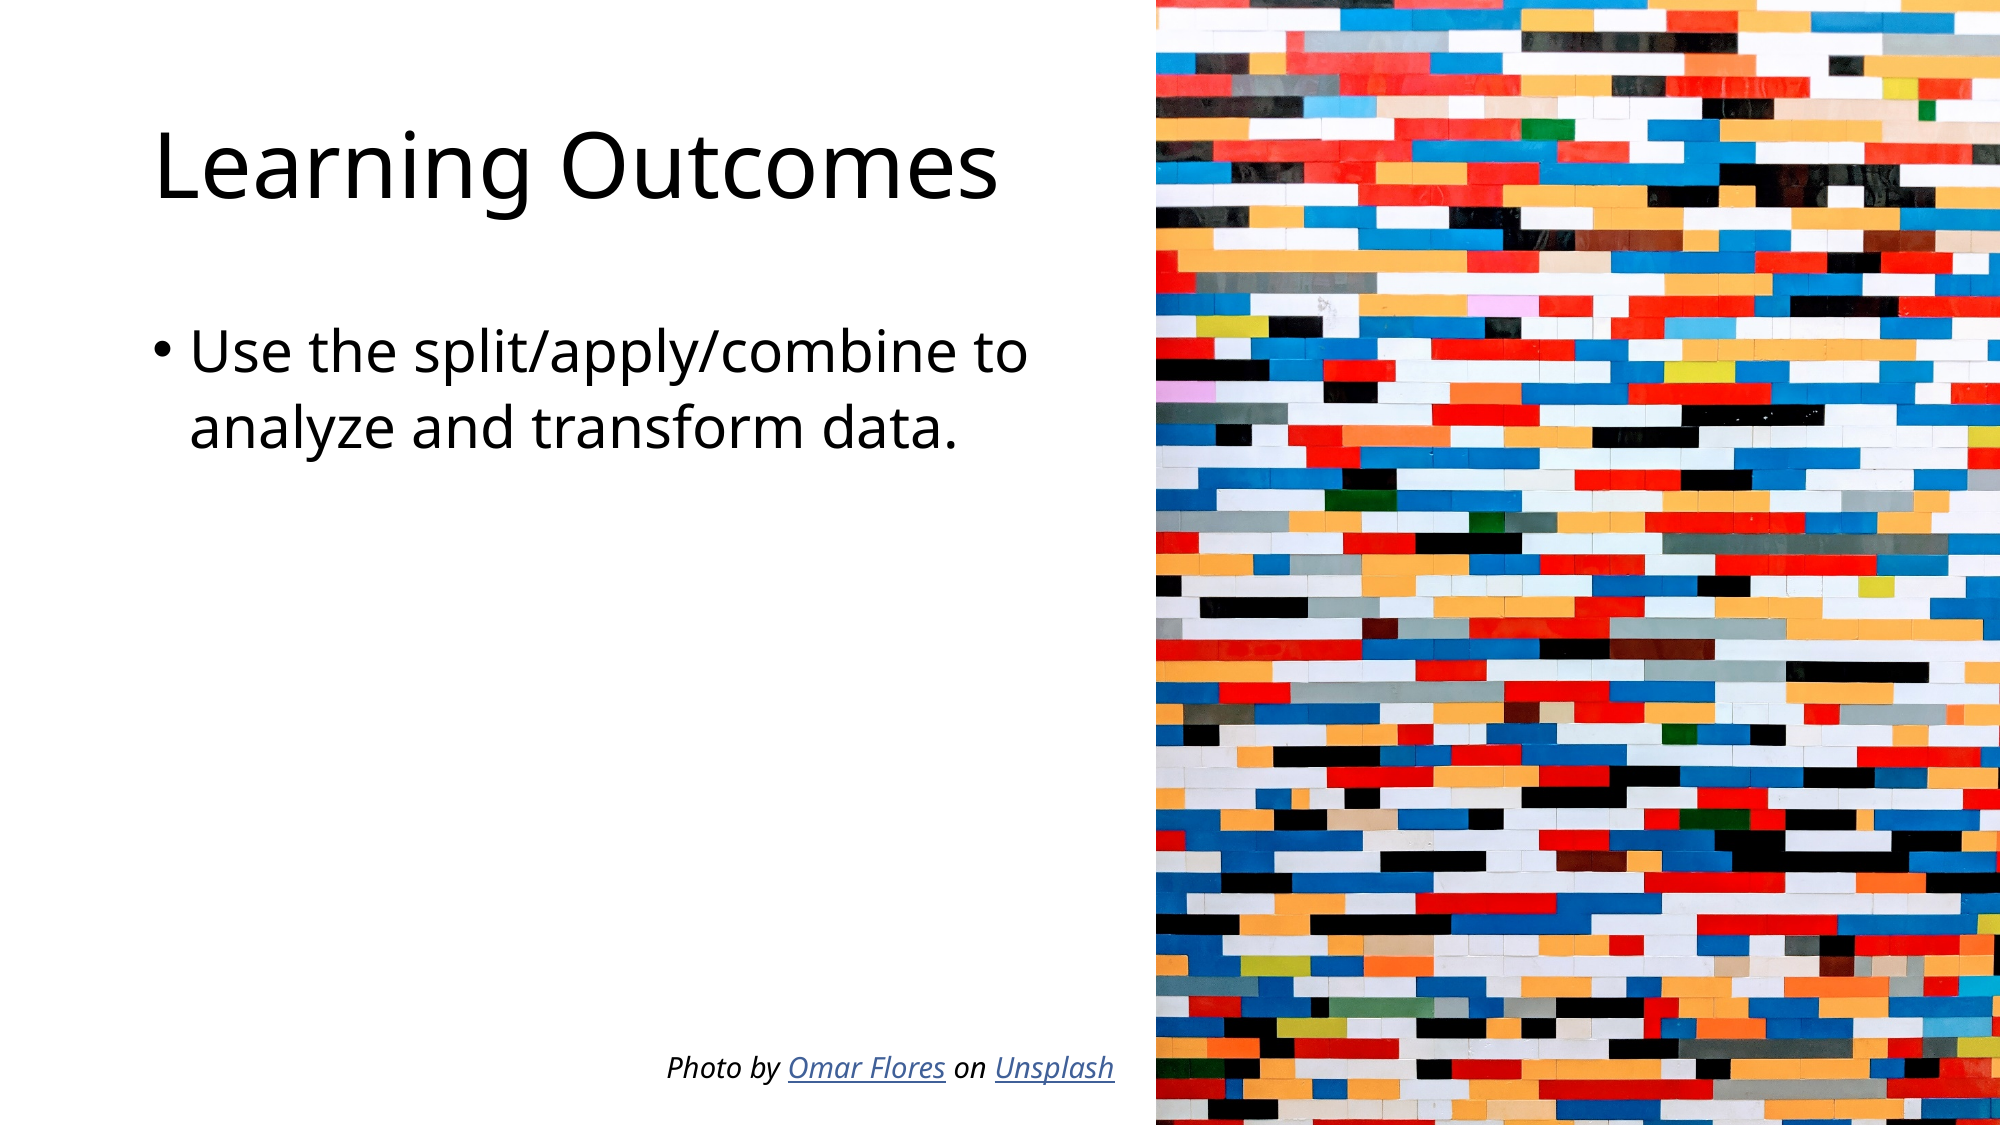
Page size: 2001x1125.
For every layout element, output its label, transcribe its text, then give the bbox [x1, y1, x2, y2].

picture [1156, 0, 2000, 1125]
title Learning Outcomes [137, 59, 1156, 278]
list Use the split/apply/combine to analyze and transform data. [137, 299, 1103, 1014]
text_box Photo by Omar Flores on Unsplash [455, 1042, 1130, 1097]
